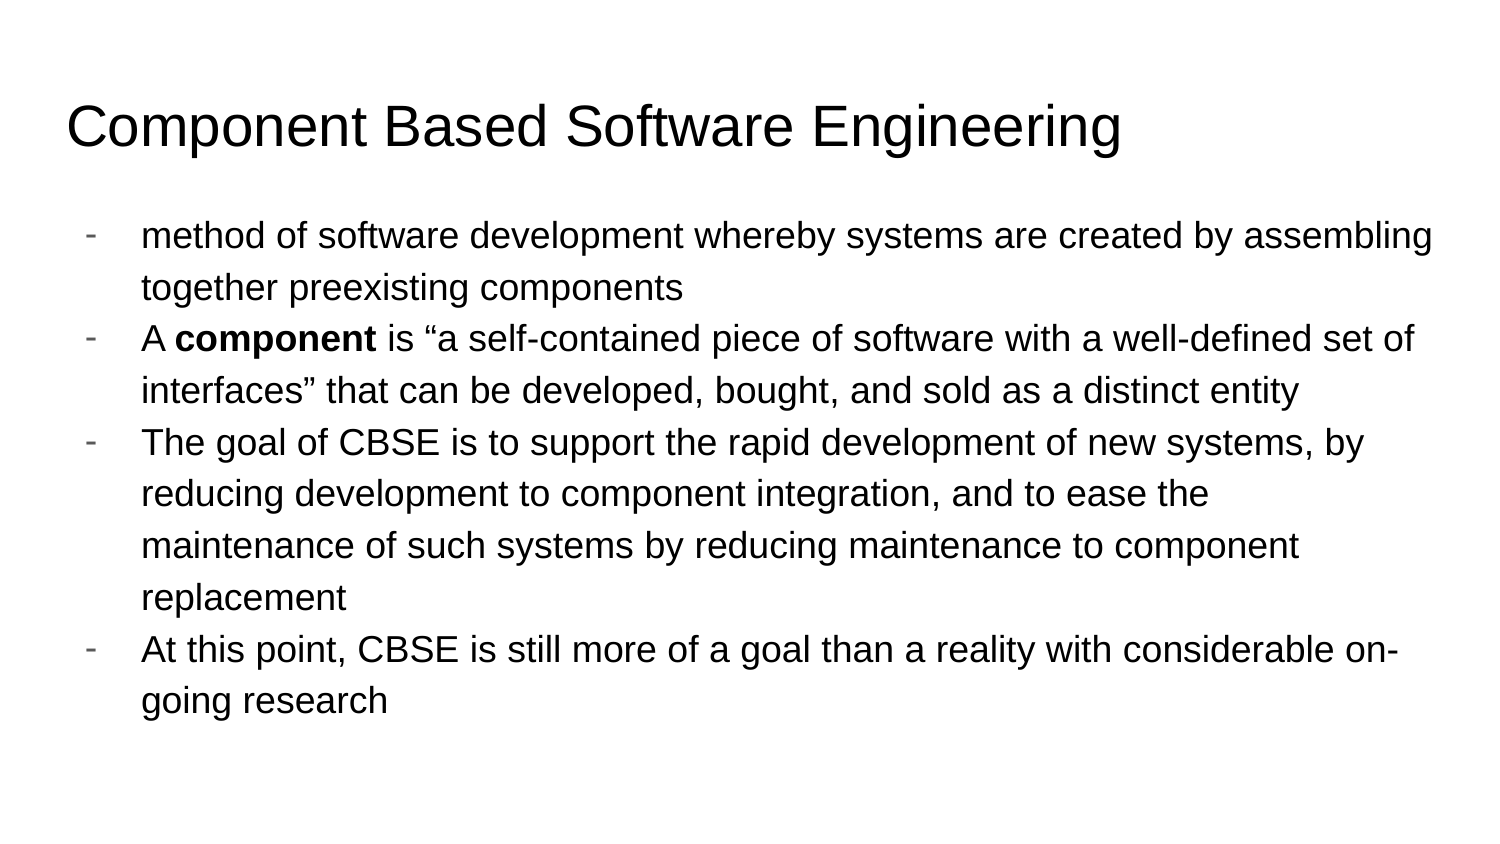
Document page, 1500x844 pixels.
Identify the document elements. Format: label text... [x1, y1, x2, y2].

title Component Based Software Engineering [51, 72, 1449, 167]
list method of software development whereby systems are created by assembling together preexisting components A component is “a self-contained piece of software with a well-defined set of interfaces” that can be developed, bought, and sold as a distinct entity The goal of CBSE is to support the rapid development of new systems, by reducing development to component integration, and to ease the maintenance of such systems by reducing maintenance to component replacement At this point, CBSE is still more of a goal than a reality with considerable on-going research [51, 189, 1449, 750]
